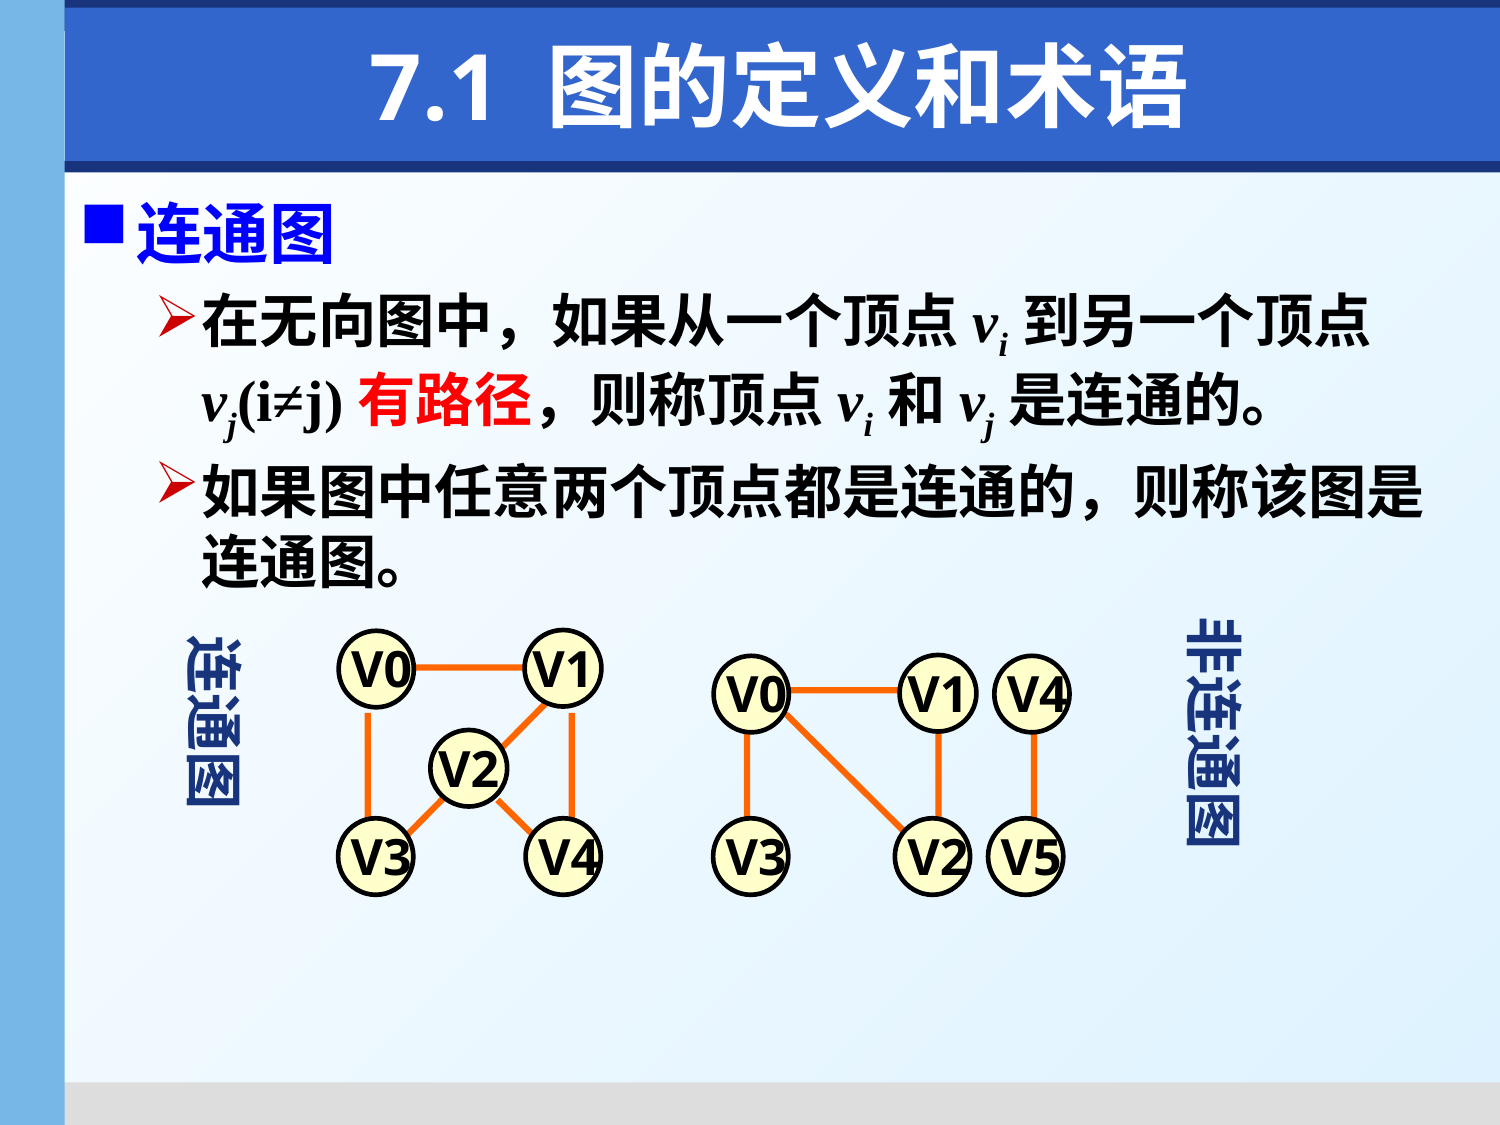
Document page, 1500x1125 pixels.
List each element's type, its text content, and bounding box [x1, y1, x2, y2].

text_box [330, 629, 625, 896]
text_box 非连通图 [1157, 567, 1258, 893]
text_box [705, 654, 978, 896]
title 7.1 图的定义和术语 [88, 19, 1471, 149]
list 连通图 在无向图中，如果从一个顶点vi到另一个顶点vj(i≠j)有路径，则称顶点vi和vj是连通的。 如果图中任意两个顶点都是连通的，则称该图是连通图。 [64, 184, 1471, 1071]
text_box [980, 654, 1094, 896]
text_box 连通图 [157, 580, 258, 905]
